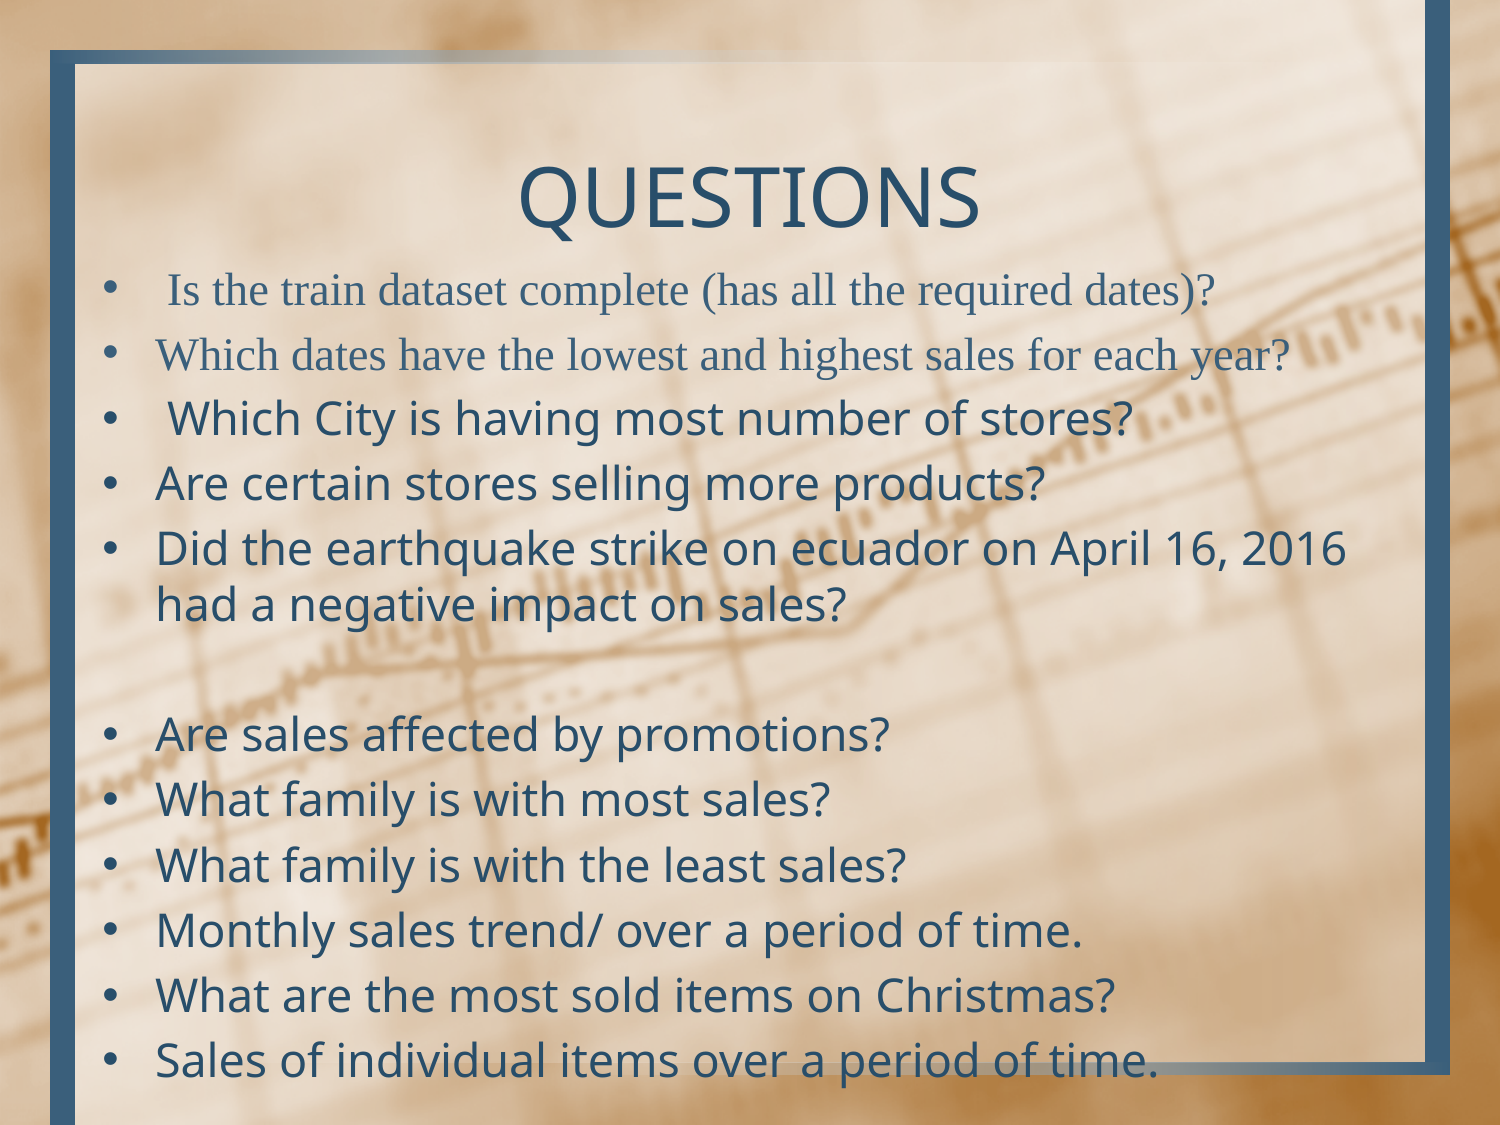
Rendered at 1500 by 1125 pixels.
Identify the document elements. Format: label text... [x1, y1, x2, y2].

list Is the train dataset complete (has all the required dates)? Which dates have the lowest and highest sales for each year? Which City is having most number of stores? Are certain stores selling more products? Did the earthquake strike on ecuador on April 16, 2016 had a negative impact on sales? Are sales affected by promotions? What family is with most sales? What family is with the least sales? Monthly sales trend/ over a period of time. What are the most sold items on Christmas? Sales of individual items over a period of time. [87, 251, 1413, 1114]
title QUESTIONS [87, 75, 1413, 251]
